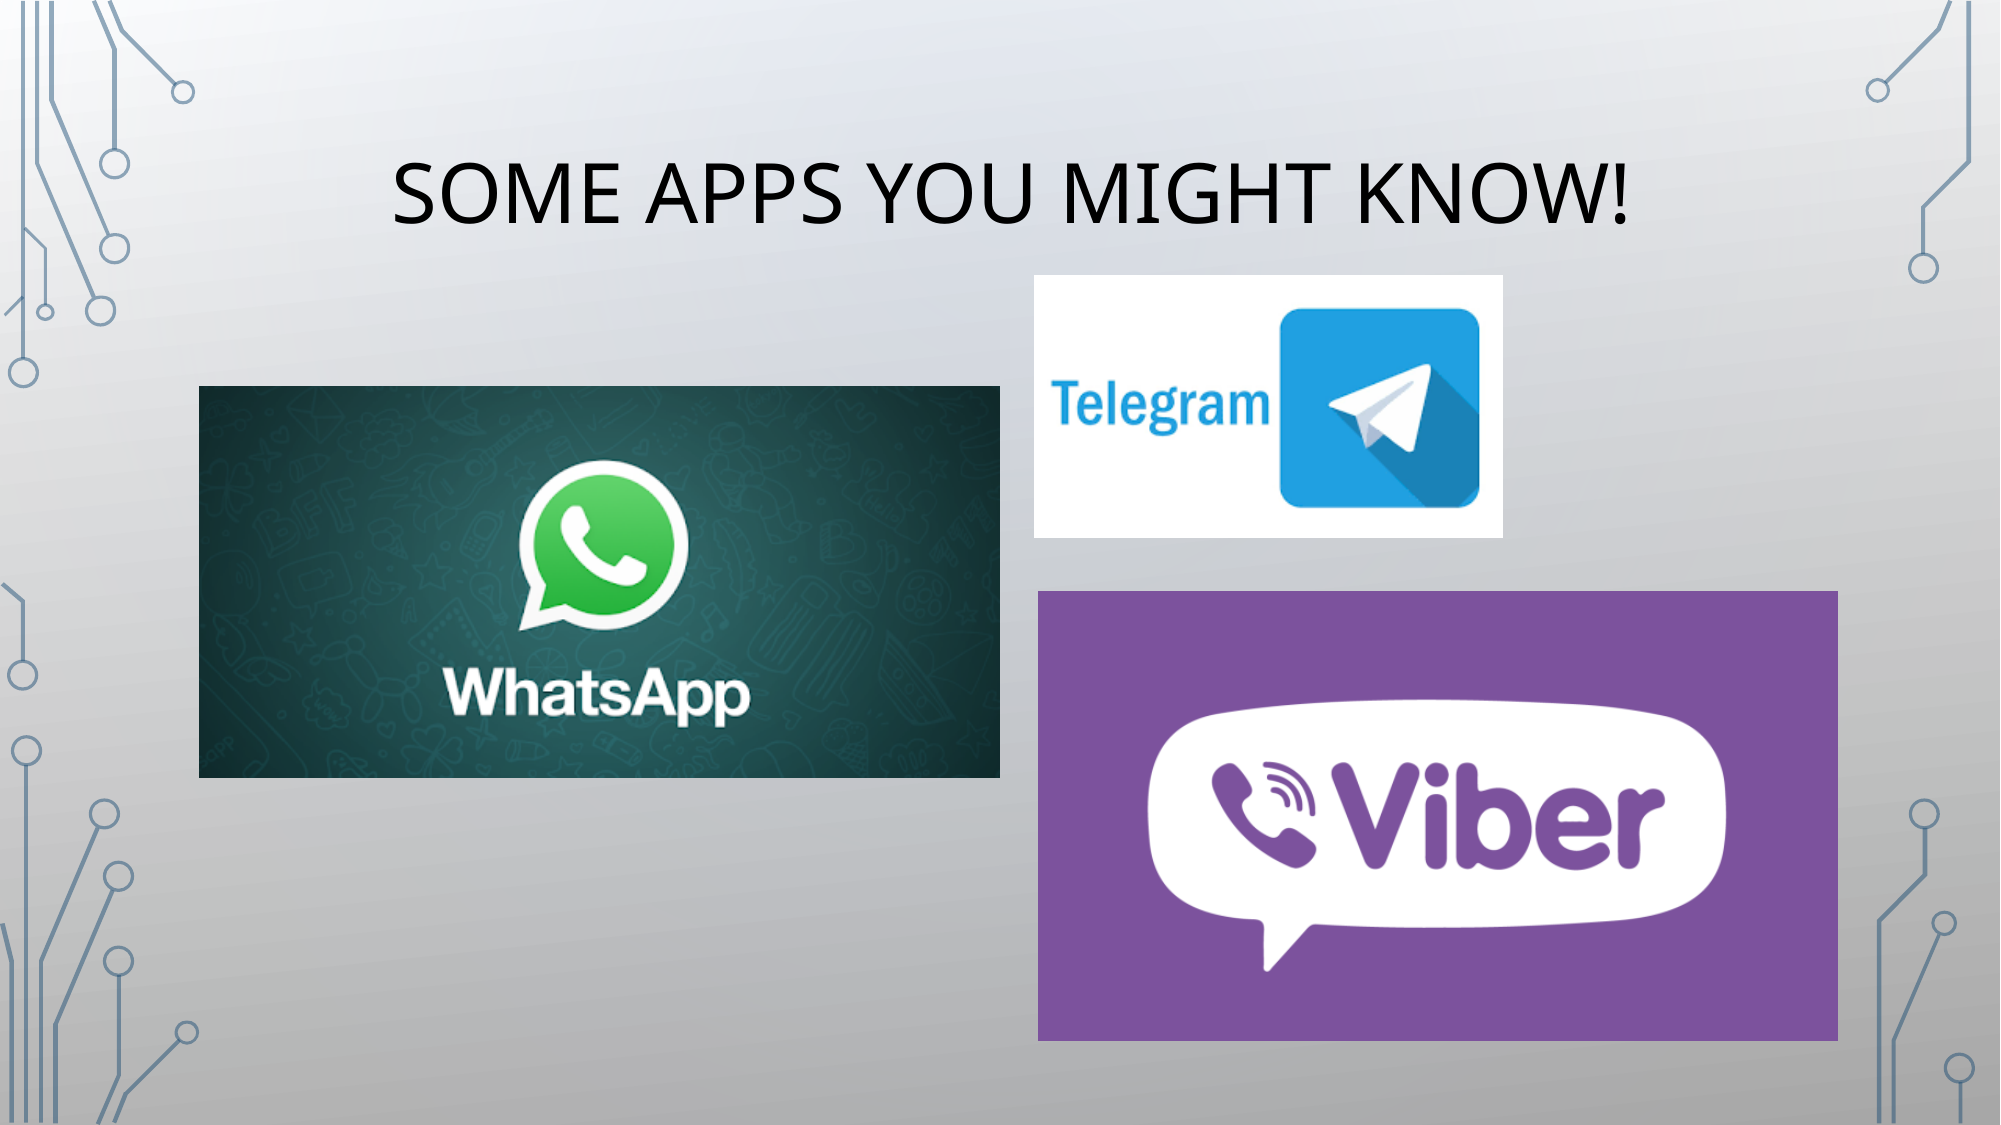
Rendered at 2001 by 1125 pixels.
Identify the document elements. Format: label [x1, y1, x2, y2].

text_box [1863, 0, 1976, 1124]
text_box [0, 0, 201, 1125]
picture [199, 0, 2000, 1125]
